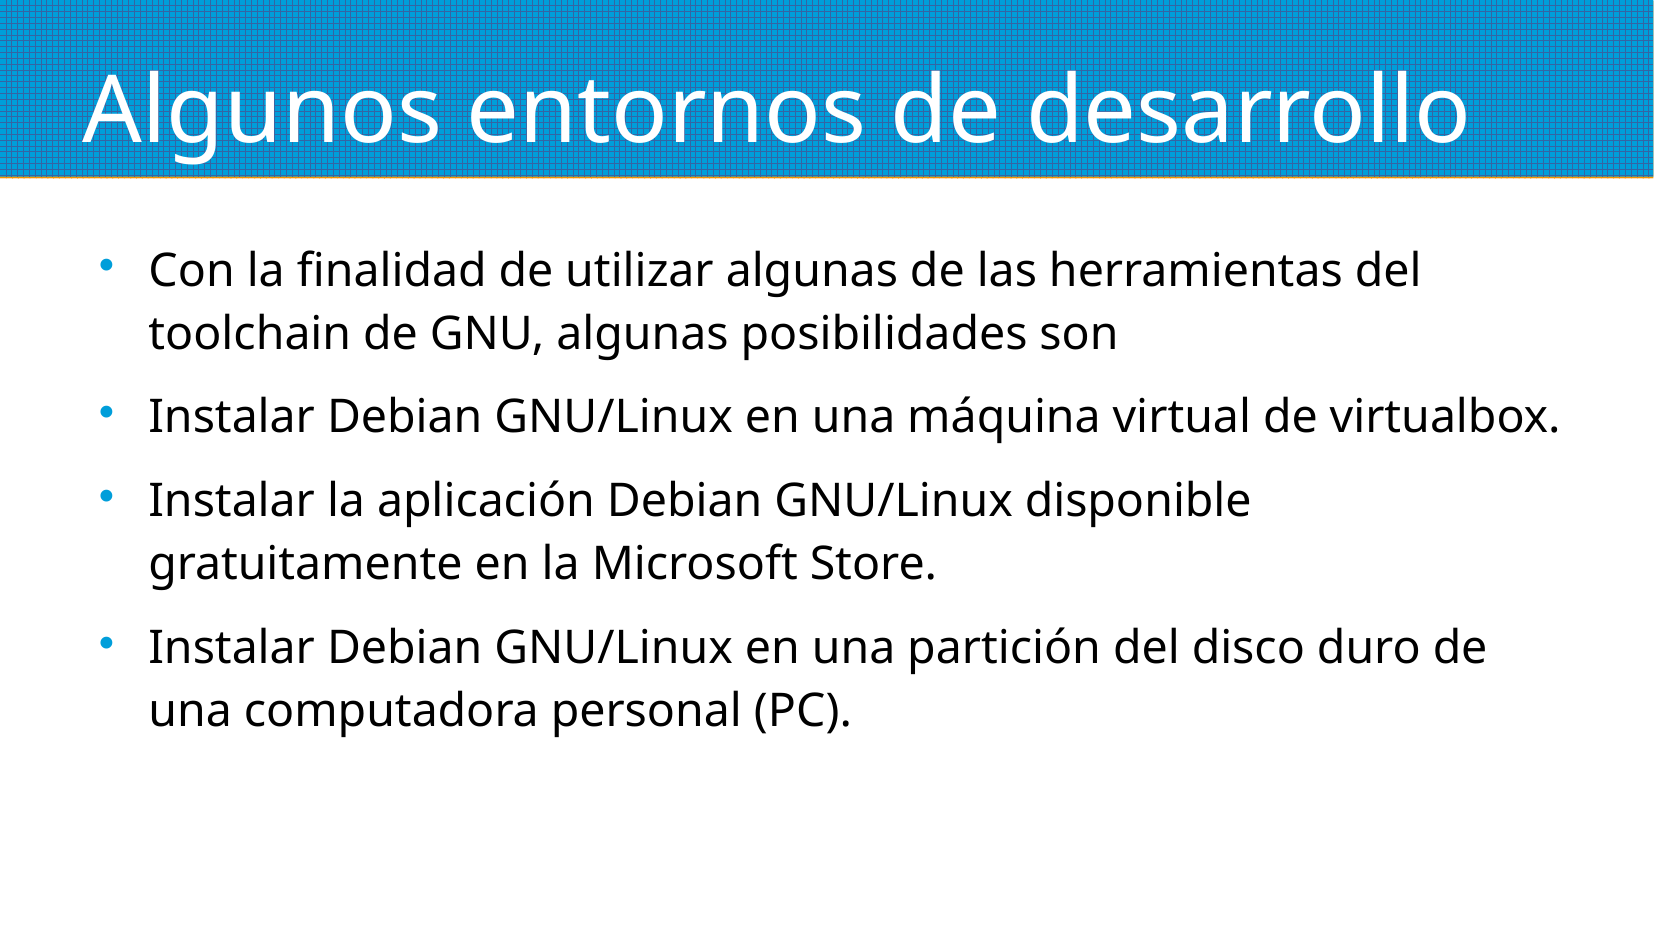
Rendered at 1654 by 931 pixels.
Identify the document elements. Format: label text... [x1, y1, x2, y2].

text_box Con la finalidad de utilizar algunas de las herramientas del toolchain de GNU, algunas posibilidades son Instalar Debian GNU/Linux en una máquina virtual de virtualbox. Instalar la aplicación Debian GNU/Linux disponible gratuitamente en la Microsoft Store. Instalar Debian GNU/Linux en una partición del disco duro de una computadora personal (PC). [82, 236, 1563, 810]
picture [0, 179, 1654, 931]
text_box Algunos entornos de desarrollo [82, 14, 1571, 170]
